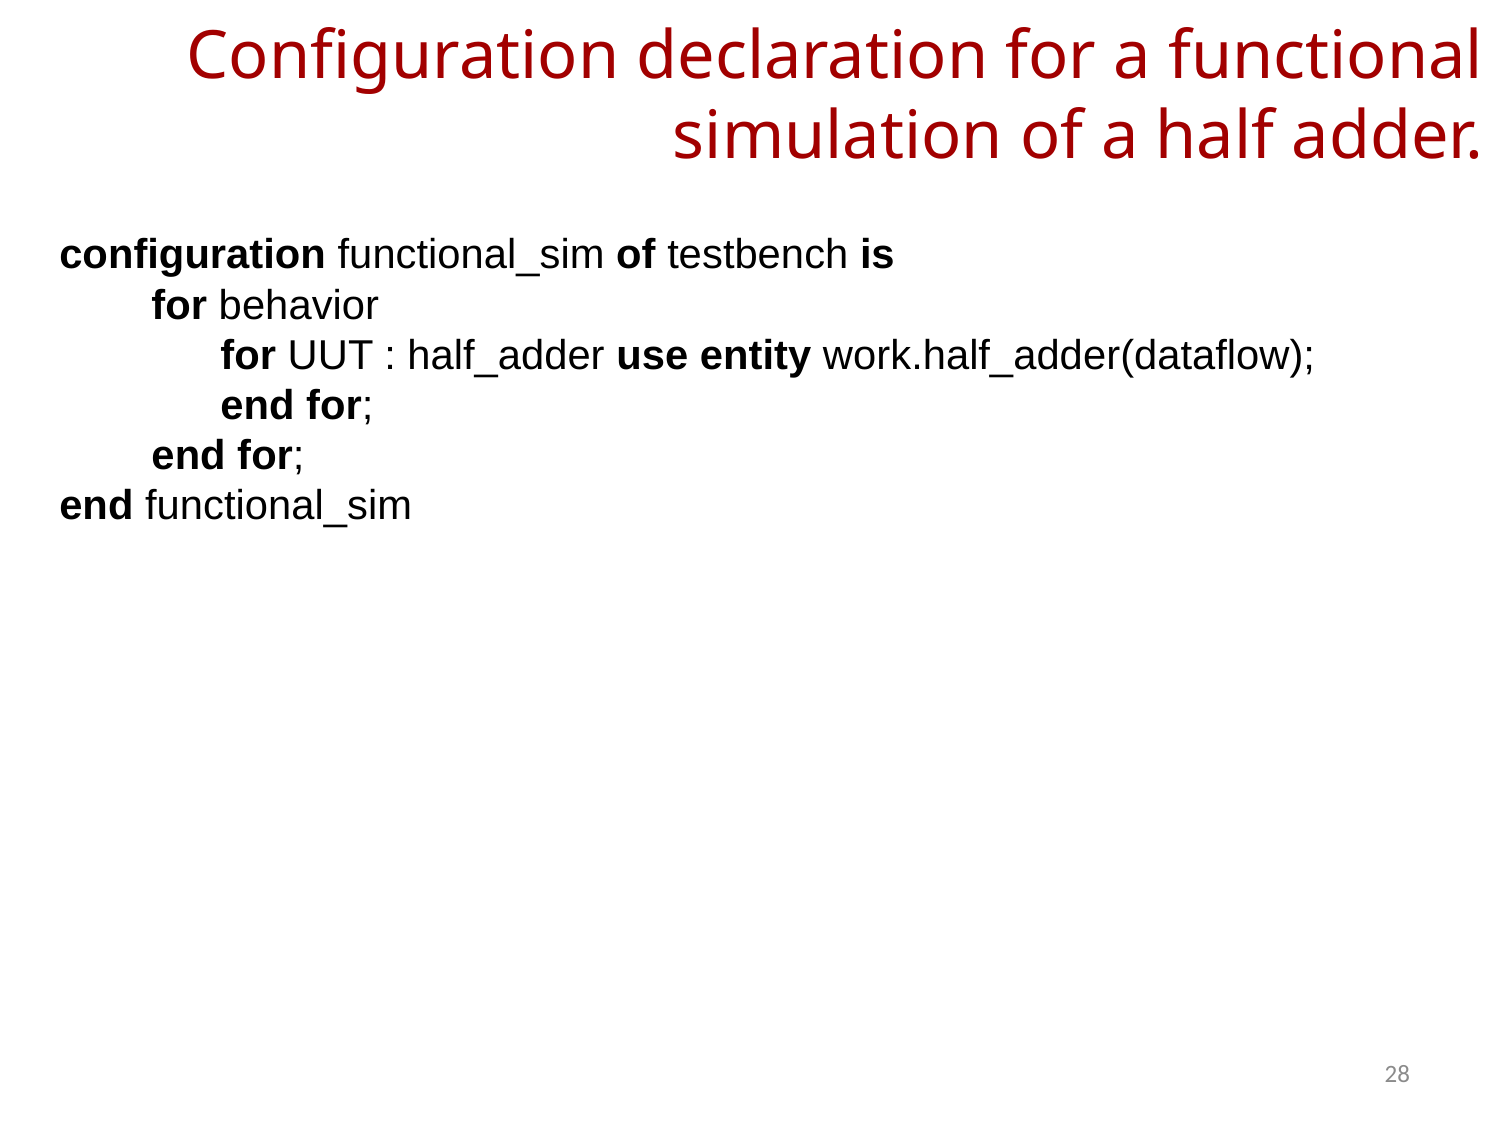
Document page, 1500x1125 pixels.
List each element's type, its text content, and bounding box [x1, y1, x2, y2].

slide_number 28 [1074, 1042, 1425, 1103]
text_box configuration functional_sim of testbench is for behavior for UUT : half_adder use entity work.half_adder(dataflow); end for; end for; end functional_sim [44, 219, 1419, 535]
title Configuration declaration for a functional simulation of a half adder. [8, 89, 1500, 175]
